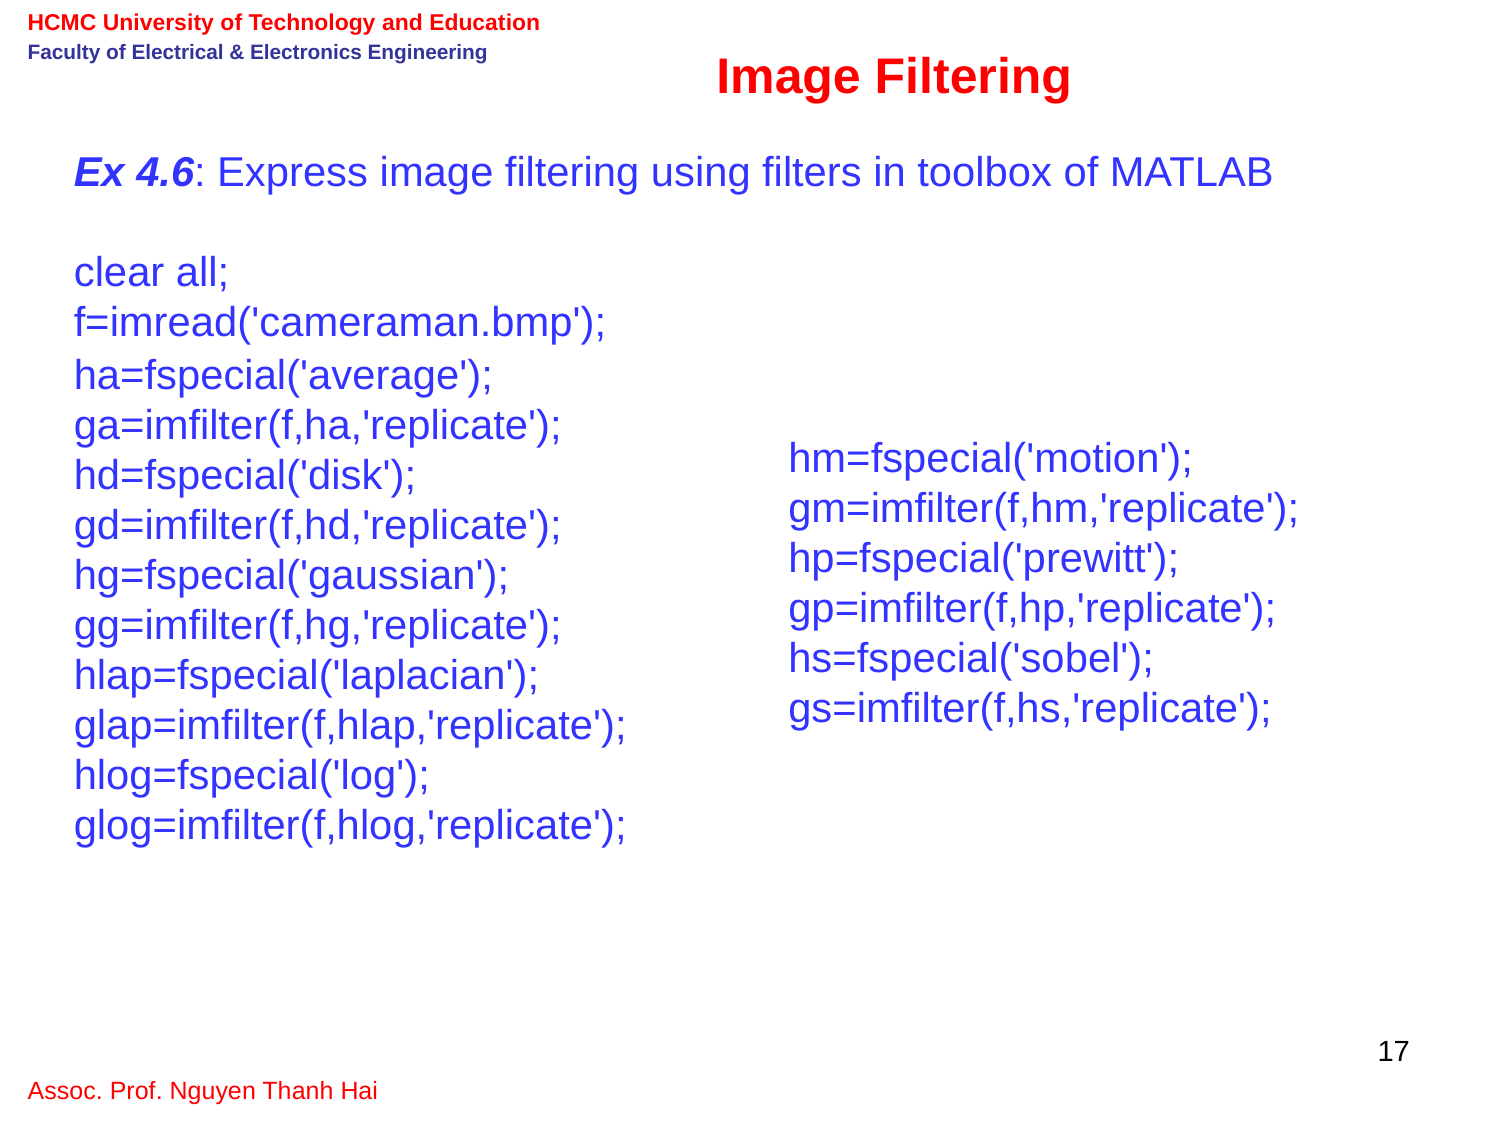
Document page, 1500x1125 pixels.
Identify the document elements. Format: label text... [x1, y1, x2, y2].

text_box ha=fspecial('average'); ga=imfilter(f,ha,'replicate'); hd=fspecial('disk'); gd=imfilter(f,hd,'replicate'); hg=fspecial('gaussian'); gg=imfilter(f,hg,'replicate'); hlap=fspecial('laplacian'); glap=imfilter(f,hlap,'replicate'); hlog=fspecial('log'); glog=imfilter(f,hlog,'replicate'); [58, 340, 809, 906]
text_box hm=fspecial('motion'); gm=imfilter(f,hm,'replicate'); hp=fspecial('prewitt'); gp=imfilter(f,hp,'replicate'); hs=fspecial('sobel'); gs=imfilter(f,hs,'replicate'); [773, 373, 1359, 739]
slide_number 17 [1074, 1024, 1425, 1103]
text_box Image Filtering [513, 36, 1275, 112]
text_box Ex 4.6: Express image filtering using filters in toolbox of MATLAB clear all; f=imread('cameraman.bmp'); [58, 137, 1453, 352]
